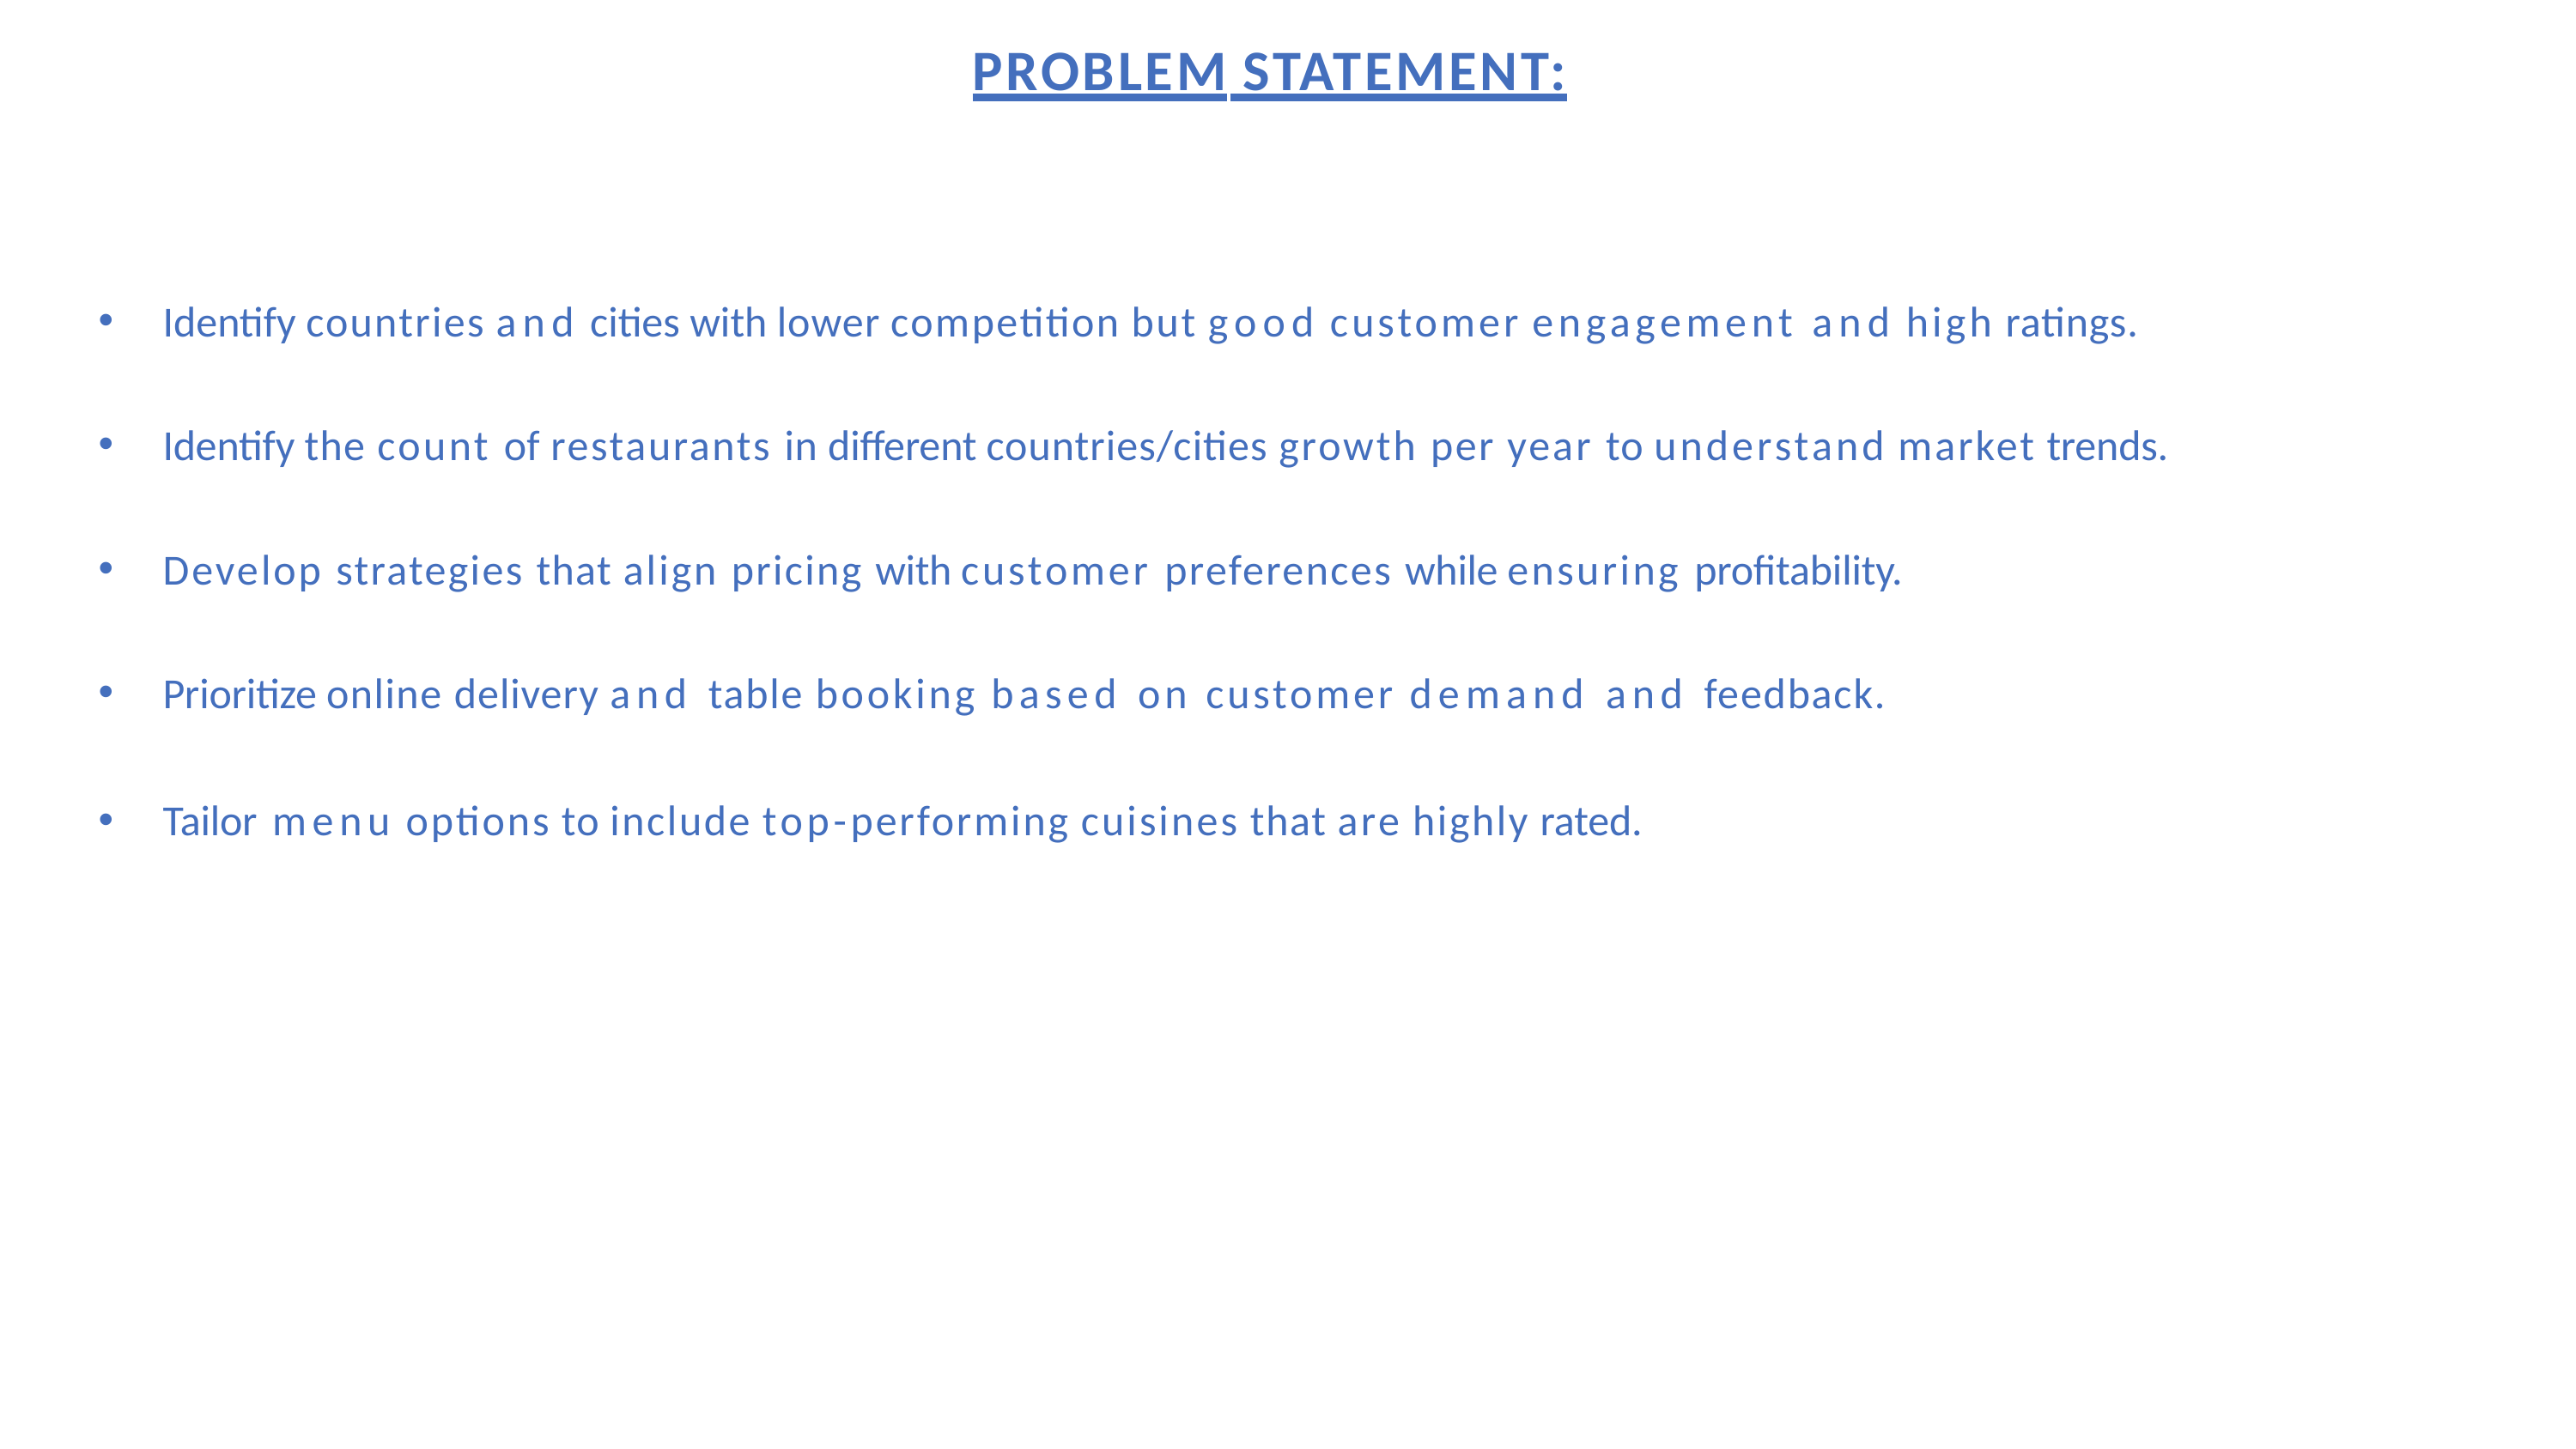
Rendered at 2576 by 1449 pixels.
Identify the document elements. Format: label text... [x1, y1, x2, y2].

title PROBLEM STATEMENT: [399, 0, 2177, 276]
text_box Identify countries and cities with lower competition but good customer engagement and high ratings. Identify the count of restaurants in different countries/cities growth per year to understand market trends. Develop strategies that align pricing with customer preferences while ensuring profitability. Prioritize online delivery and table booking based on customer demand and feedback. Tailor menu options to include top-performing cuisines that are highly rated. [96, 284, 2447, 845]
